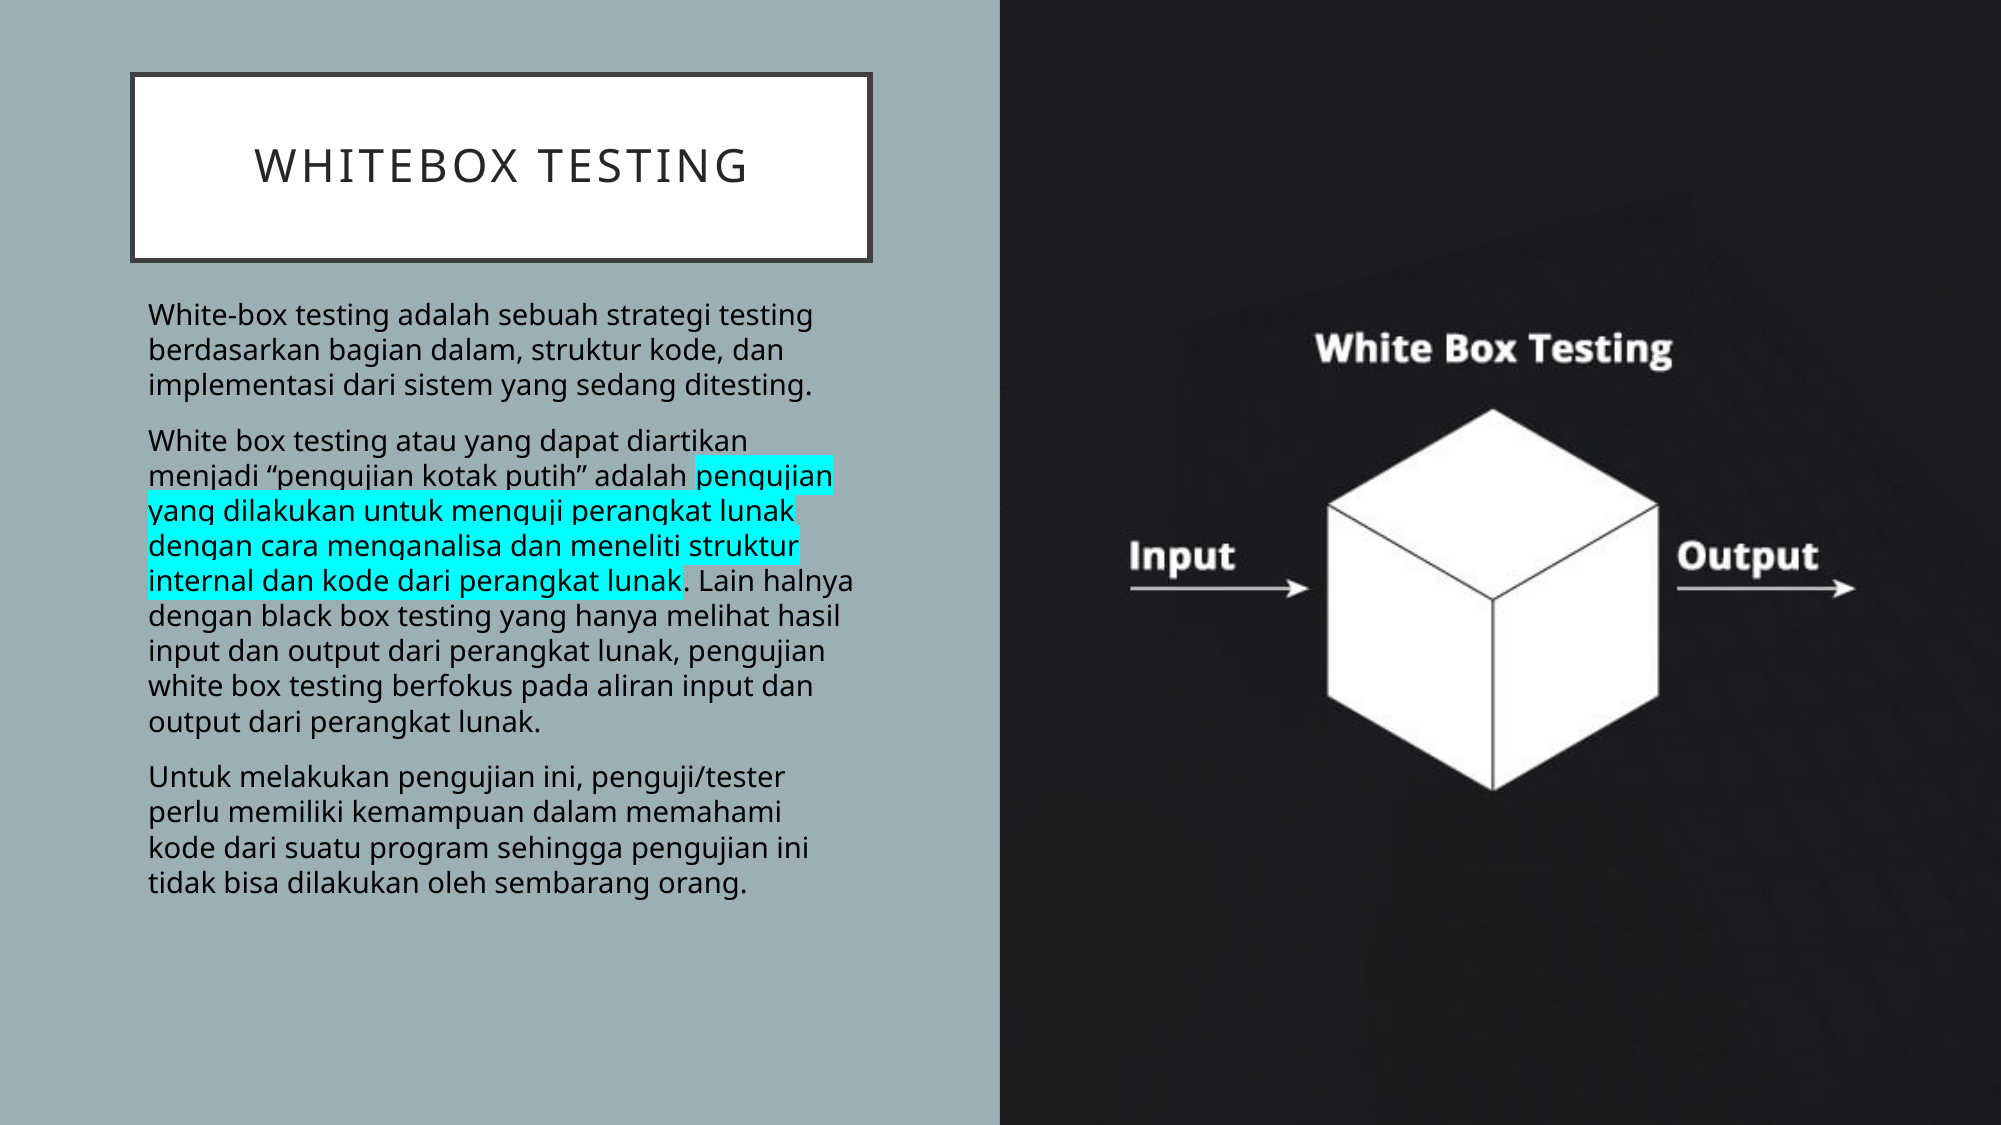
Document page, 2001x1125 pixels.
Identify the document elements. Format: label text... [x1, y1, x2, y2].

list White-box testing adalah sebuah strategi testing berdasarkan bagian dalam, struktur kode, dan implementasi dari sistem yang sedang ditesting. White box testing atau yang dapat diartikan menjadi “pengujian kotak putih” adalah pengujian yang dilakukan untuk menguji perangkat lunak dengan cara menganalisa dan meneliti struktur internal dan kode dari perangkat lunak. Lain halnya dengan black box testing yang hanya melihat hasil input dan output dari perangkat lunak, pengujian white box testing berfokus pada aliran input dan output dari perangkat lunak. Untuk melakukan pengujian ini, penguji/tester perlu memiliki kemampuan dalam memahami kode dari suatu program sehingga pengujian ini tidak bisa dilakukan oleh sembarang orang. [132, 288, 870, 1051]
title Whitebox testing [130, 72, 873, 263]
picture [999, 0, 2001, 1125]
